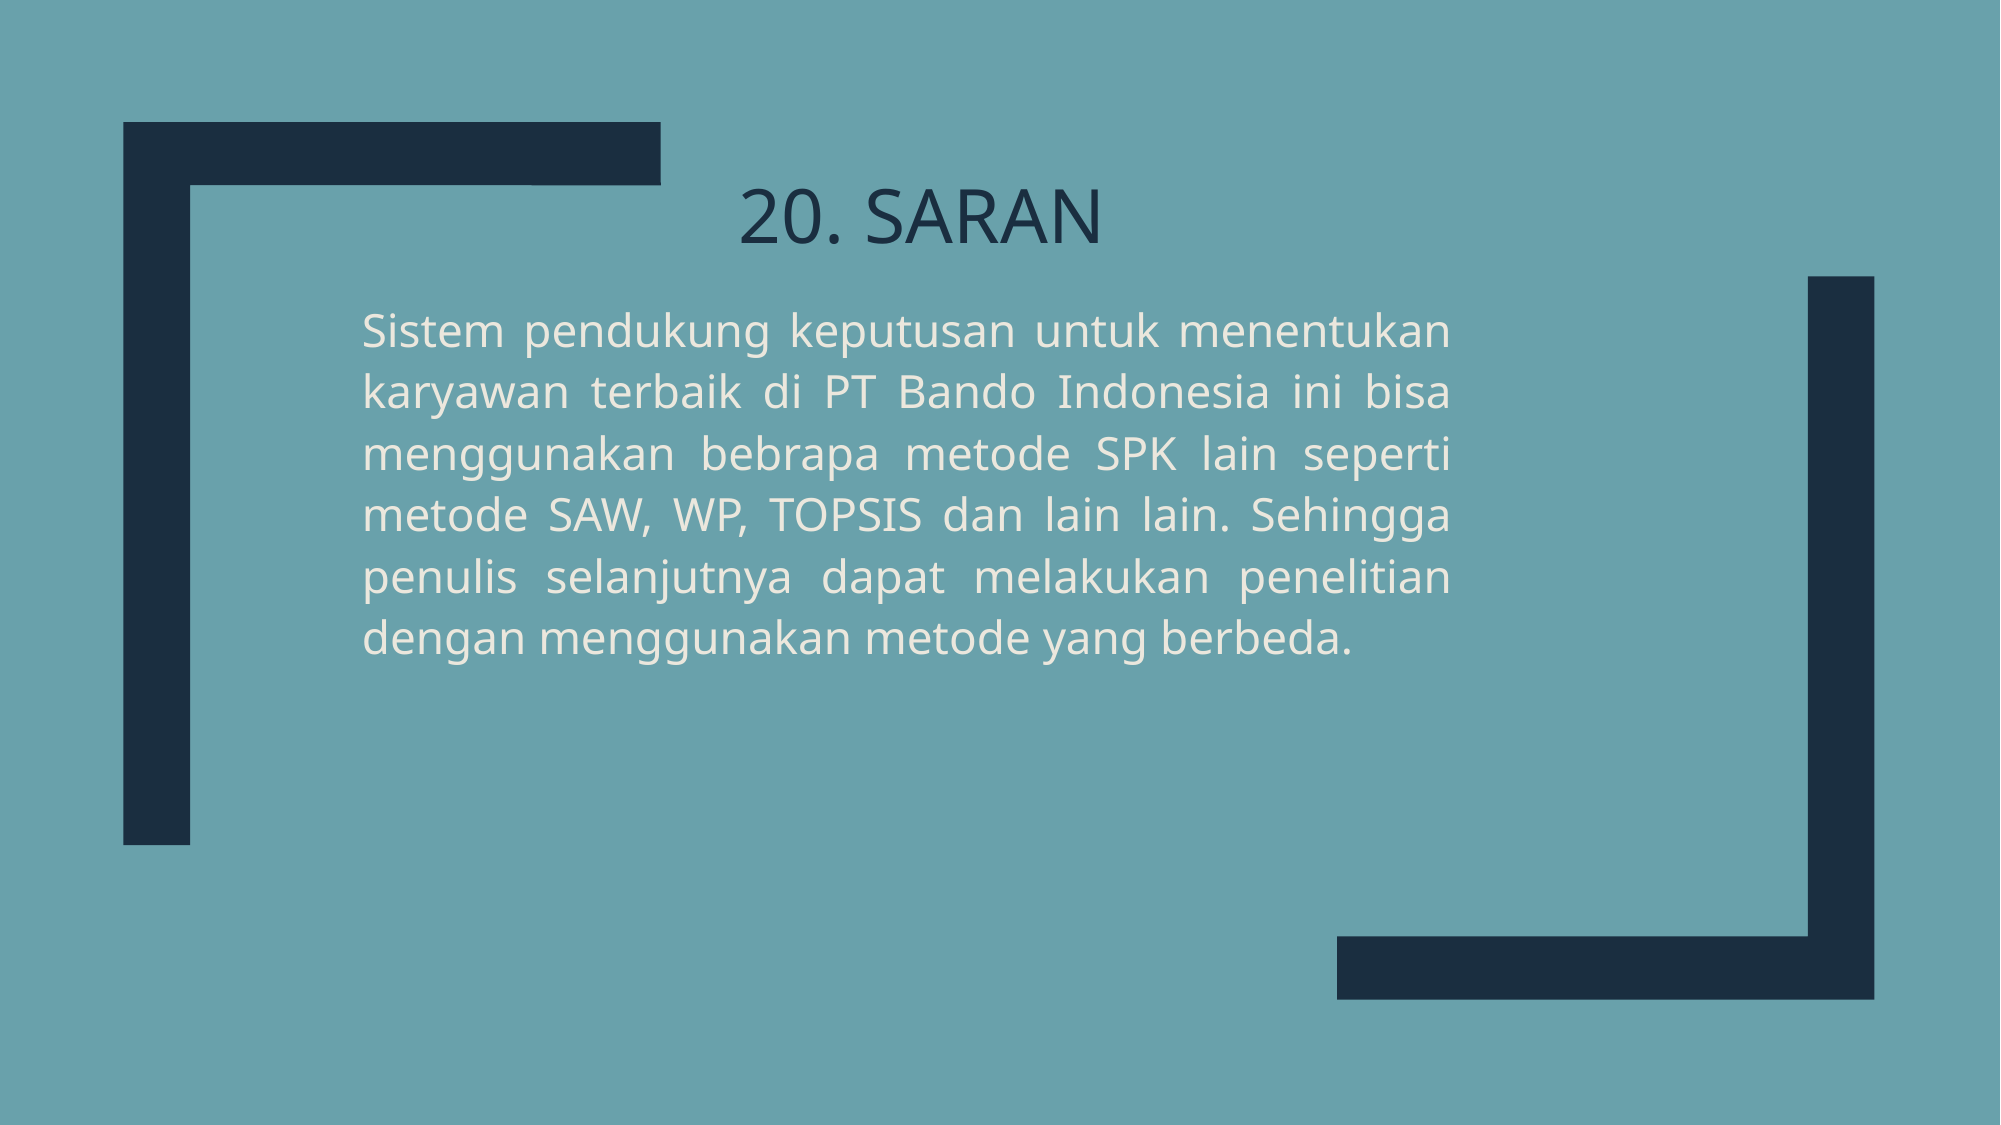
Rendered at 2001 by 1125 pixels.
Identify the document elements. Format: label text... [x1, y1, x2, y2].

subtitle Sistem pendukung keputusan untuk menentukan karyawan terbaik di PT Bando Indonesia ini bisa menggunakan bebrapa metode SPK lain seperti metode SAW, WP, TOPSIS dan lain lain. Sehingga penulis selanjutnya dapat melakukan penelitian dengan menggunakan metode yang berbeda. [346, 287, 1468, 466]
title 20. SARAN [236, 92, 1608, 267]
